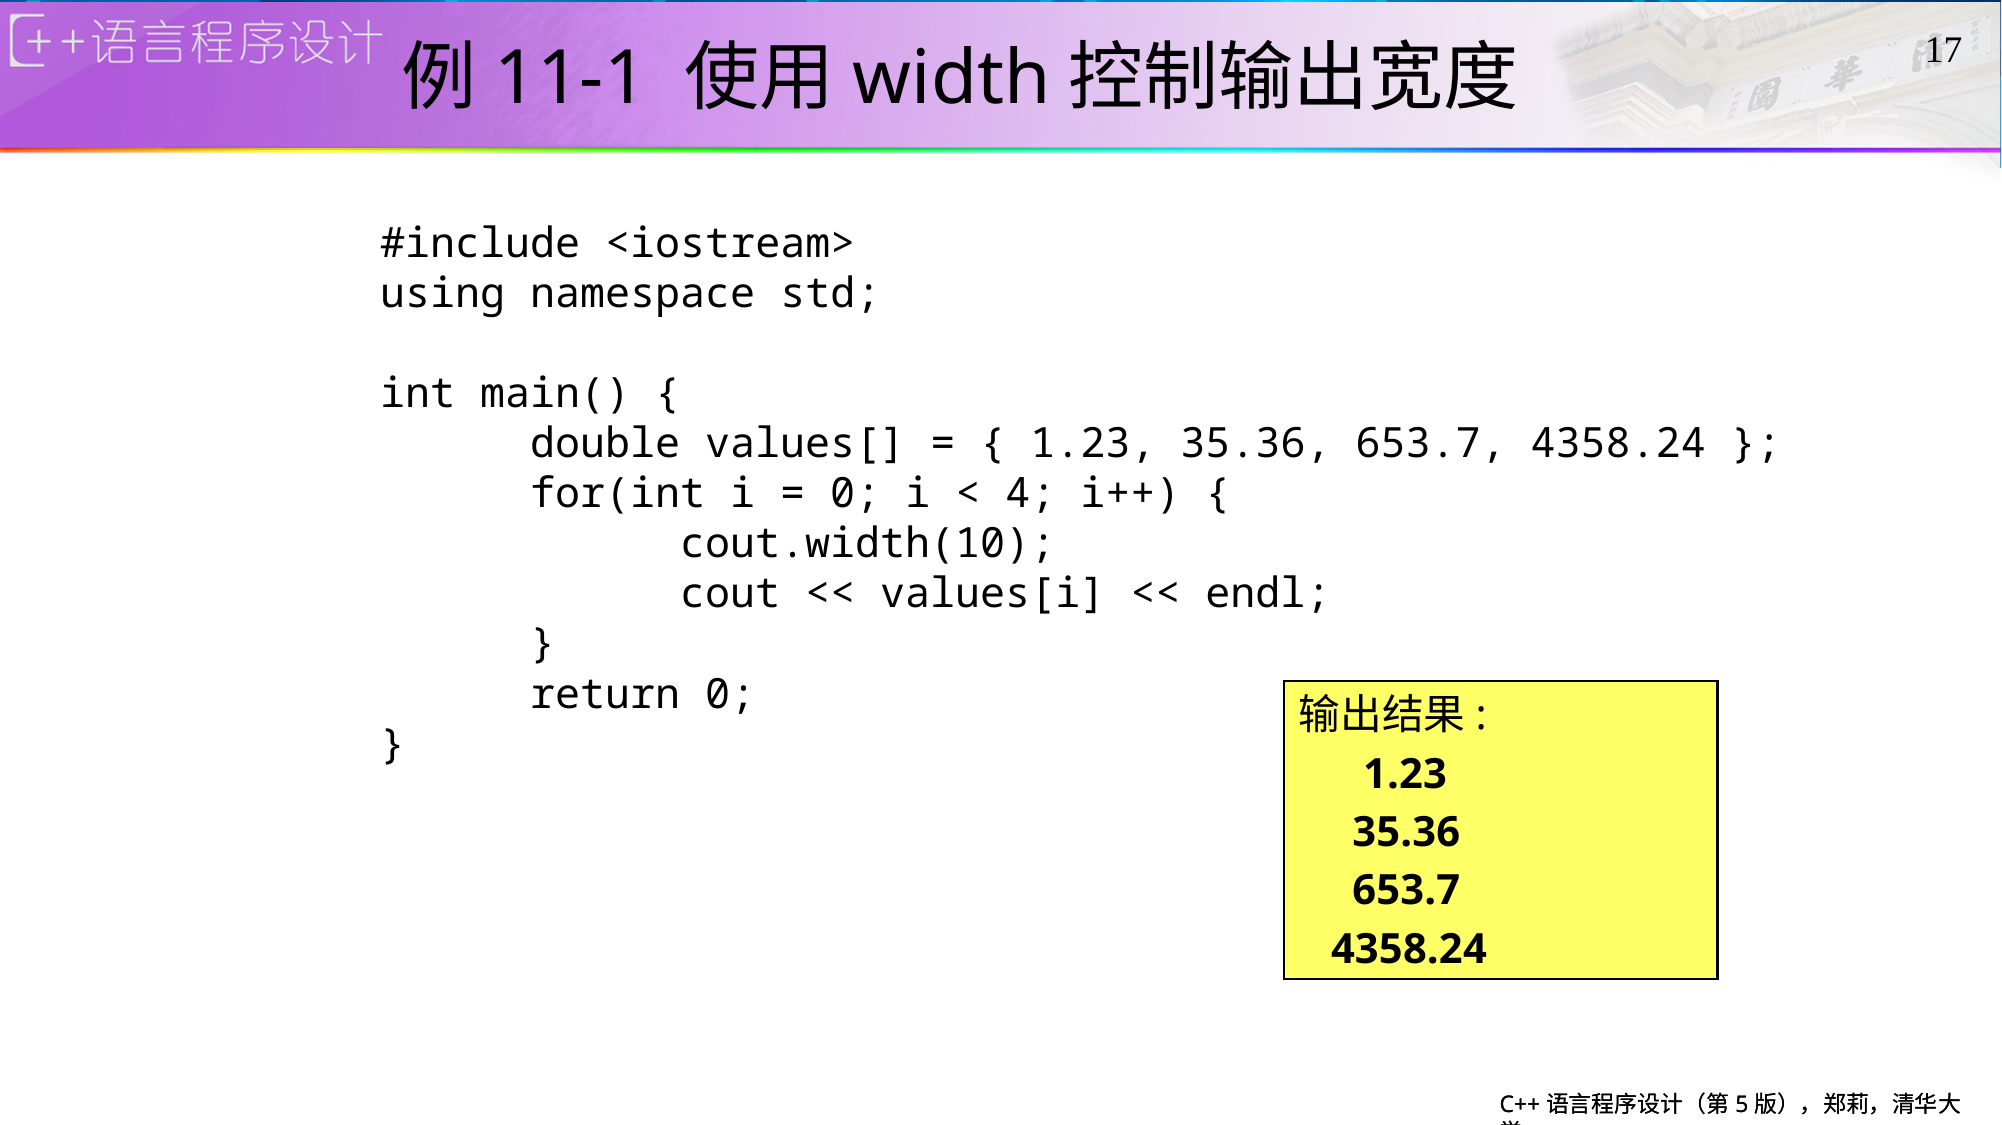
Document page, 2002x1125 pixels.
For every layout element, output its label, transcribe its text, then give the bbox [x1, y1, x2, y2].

slide_number 17 [1527, 17, 1978, 78]
text_box 输出结果: 1.23 35.36 653.7 4358.24 [1283, 680, 1718, 979]
picture [0, 0, 2002, 1125]
title 例11-1 使用width控制输出宽度 [386, 9, 1901, 138]
list #include <iostream> using namespace std; int main() { double values[] = { 1.23, 35.36, 653.7, 4358.24 }; for(int i = 0; i < 4; i++) { cout.width(10); cout << values[i] << endl; } return 0; } [350, 208, 1901, 1078]
